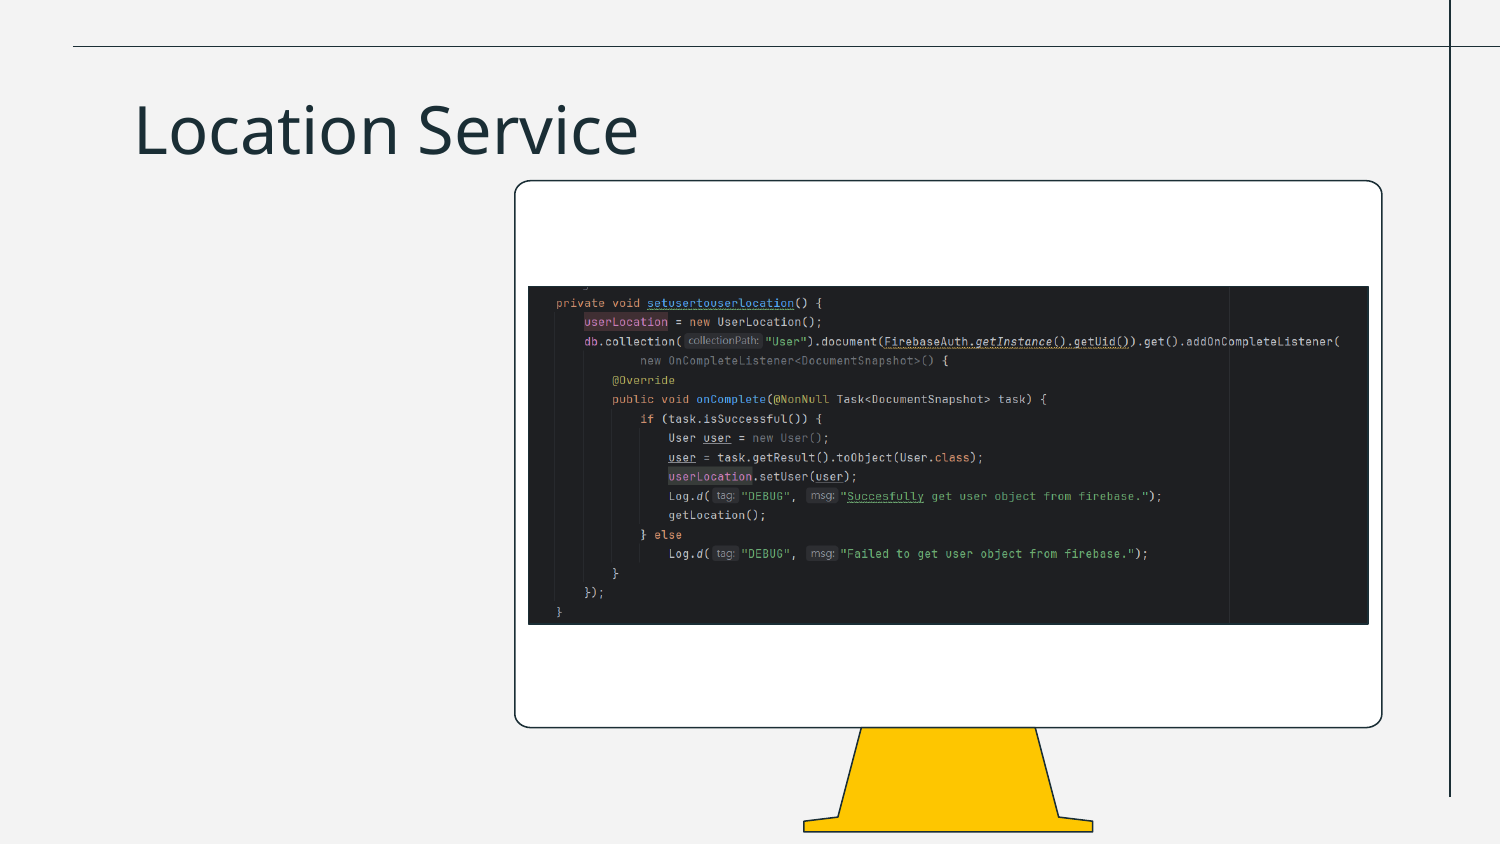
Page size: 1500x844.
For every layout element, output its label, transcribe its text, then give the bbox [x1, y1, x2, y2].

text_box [514, 180, 1383, 833]
picture [529, 286, 1368, 624]
title Location Service [118, 72, 1382, 167]
